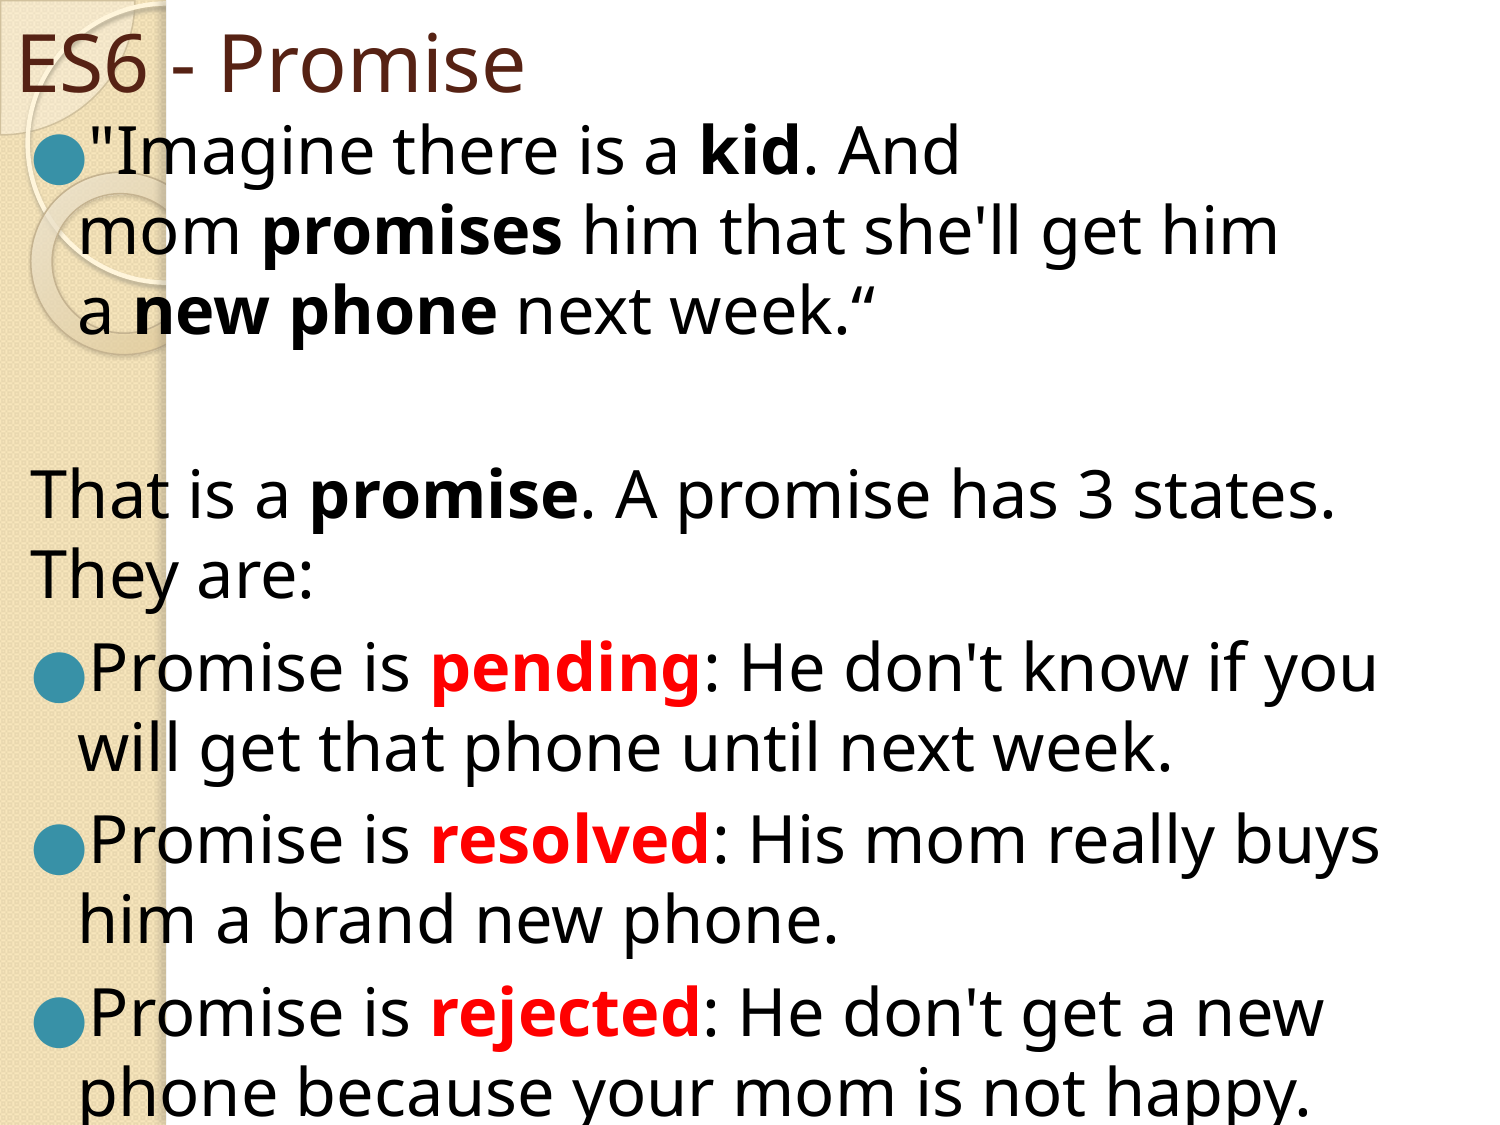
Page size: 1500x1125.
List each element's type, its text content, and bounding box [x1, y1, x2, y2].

list "Imagine there is a kid. And mom promises him that she'll get him a new phone next week.“ That is a promise. A promise has 3 states. They are: Promise is pending: He don't know if you will get that phone until next week. Promise is resolved: His mom really buys him a brand new phone. Promise is rejected: He don't get a new phone because your mom is not happy. [2, 99, 1488, 1125]
title ES6 - Promise [0, 0, 1230, 121]
